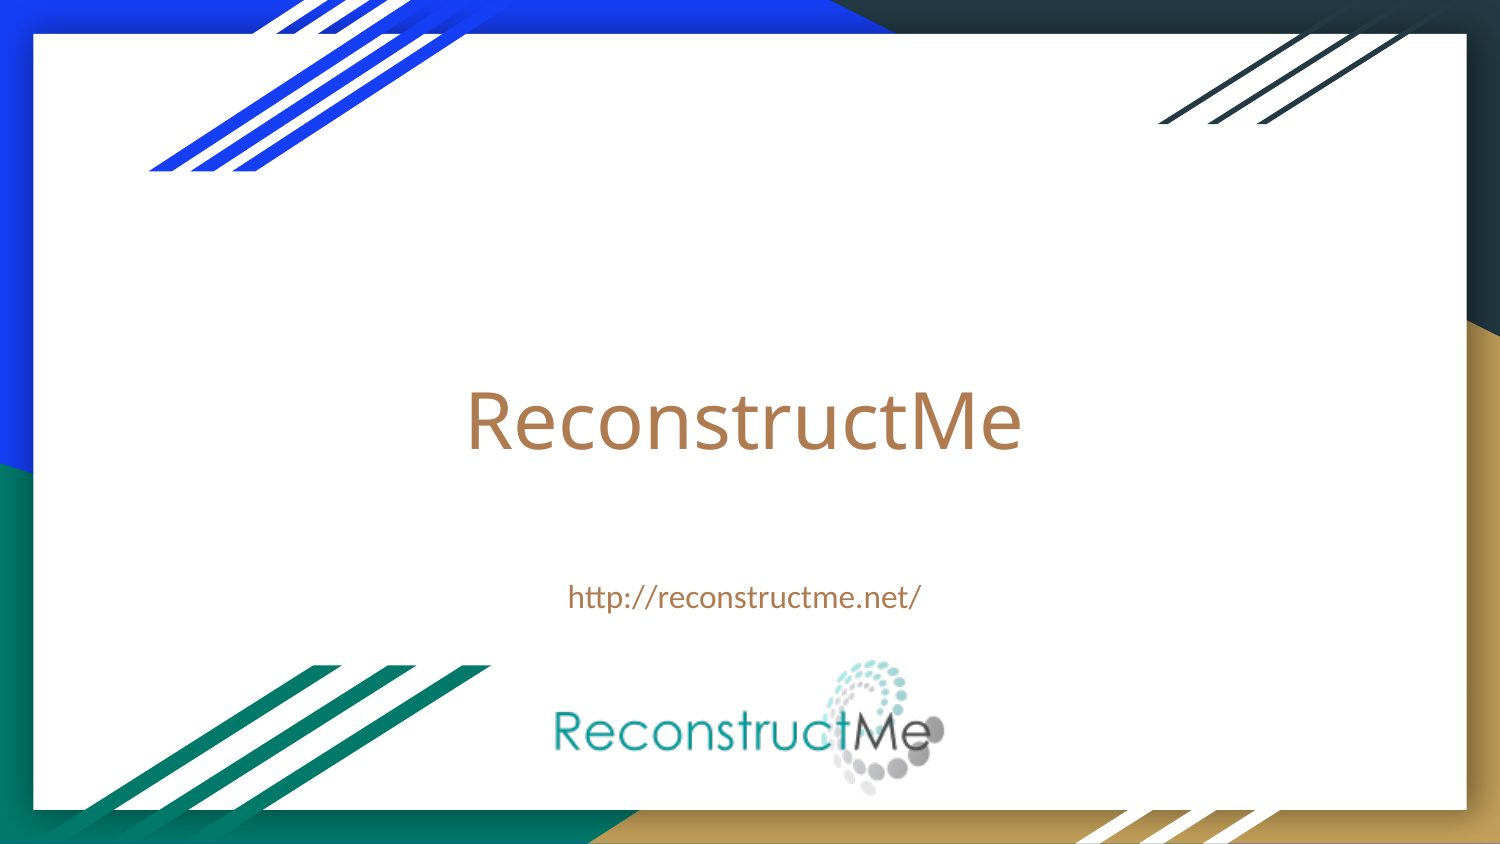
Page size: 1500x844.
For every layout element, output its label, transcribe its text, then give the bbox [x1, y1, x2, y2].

picture [551, 654, 949, 804]
subtitle http://reconstructme.net/ [304, 559, 1185, 646]
title ReconstructMe [304, 298, 1185, 537]
